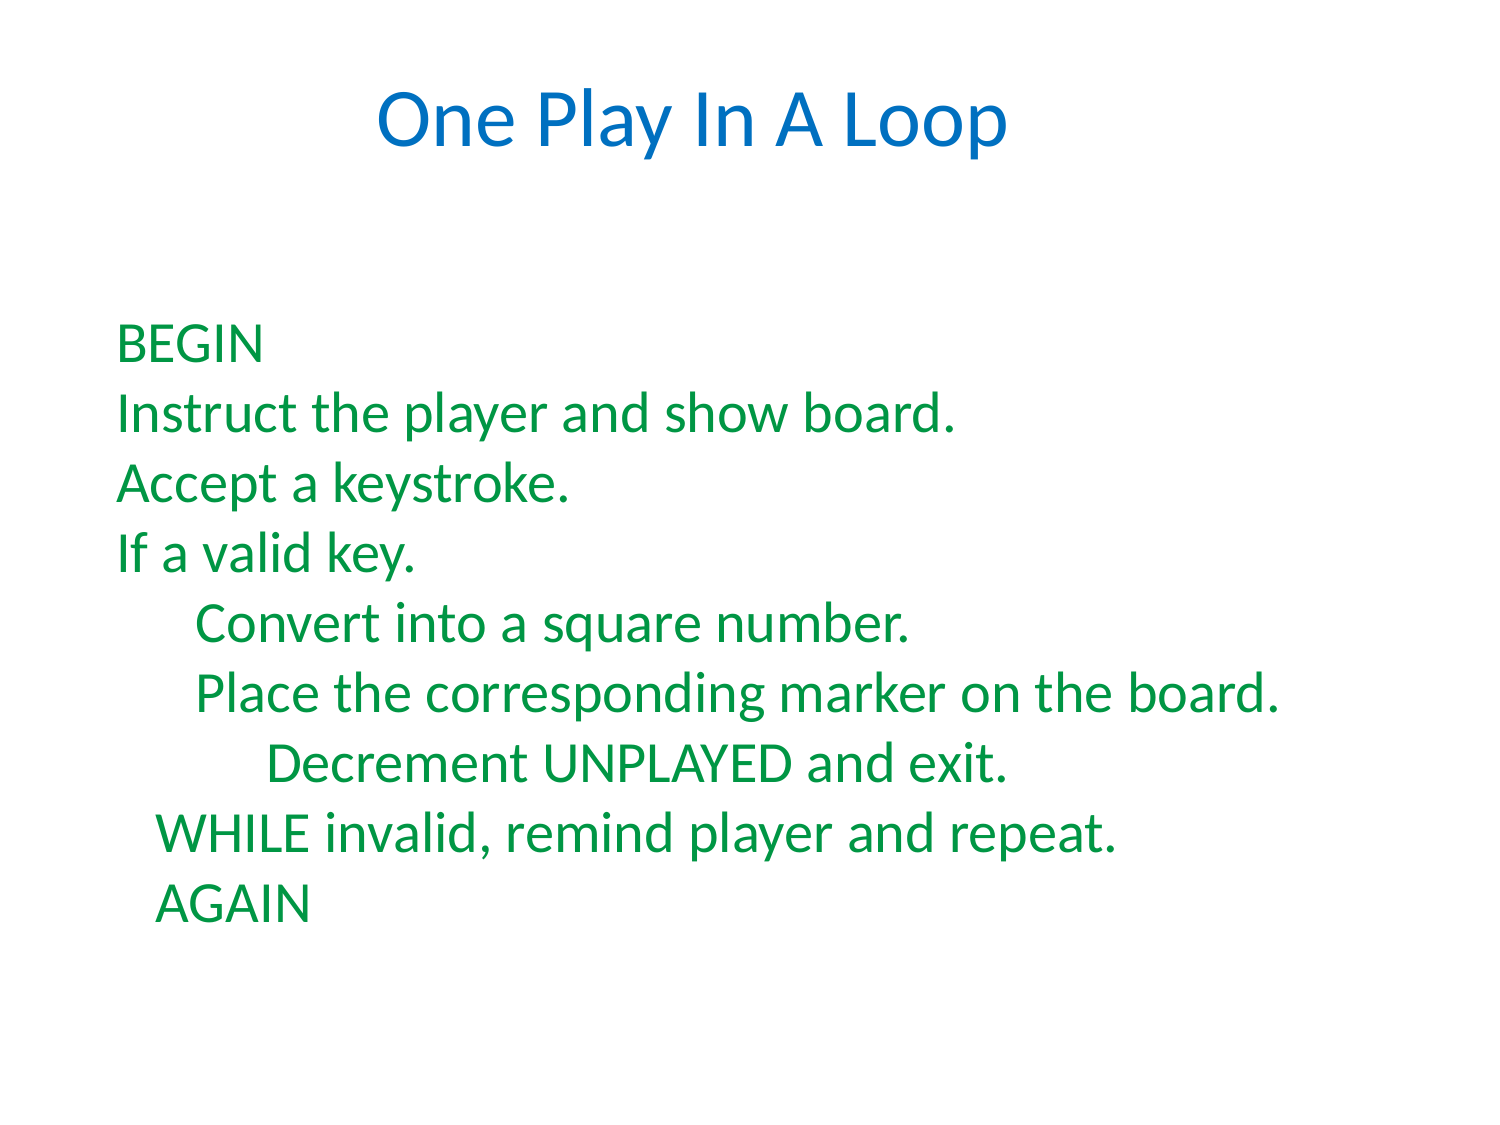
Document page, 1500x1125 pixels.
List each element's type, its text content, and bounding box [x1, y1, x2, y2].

text_box BEGIN Instruct the player and show board. Accept a keystroke. If a valid key. Convert into a square number. Place the corresponding marker on the board. Decrement UNPLAYED and exit. WHILE invalid, remind player and repeat. AGAIN [101, 246, 1333, 942]
text_box One Play In A Loop [116, 56, 1289, 171]
